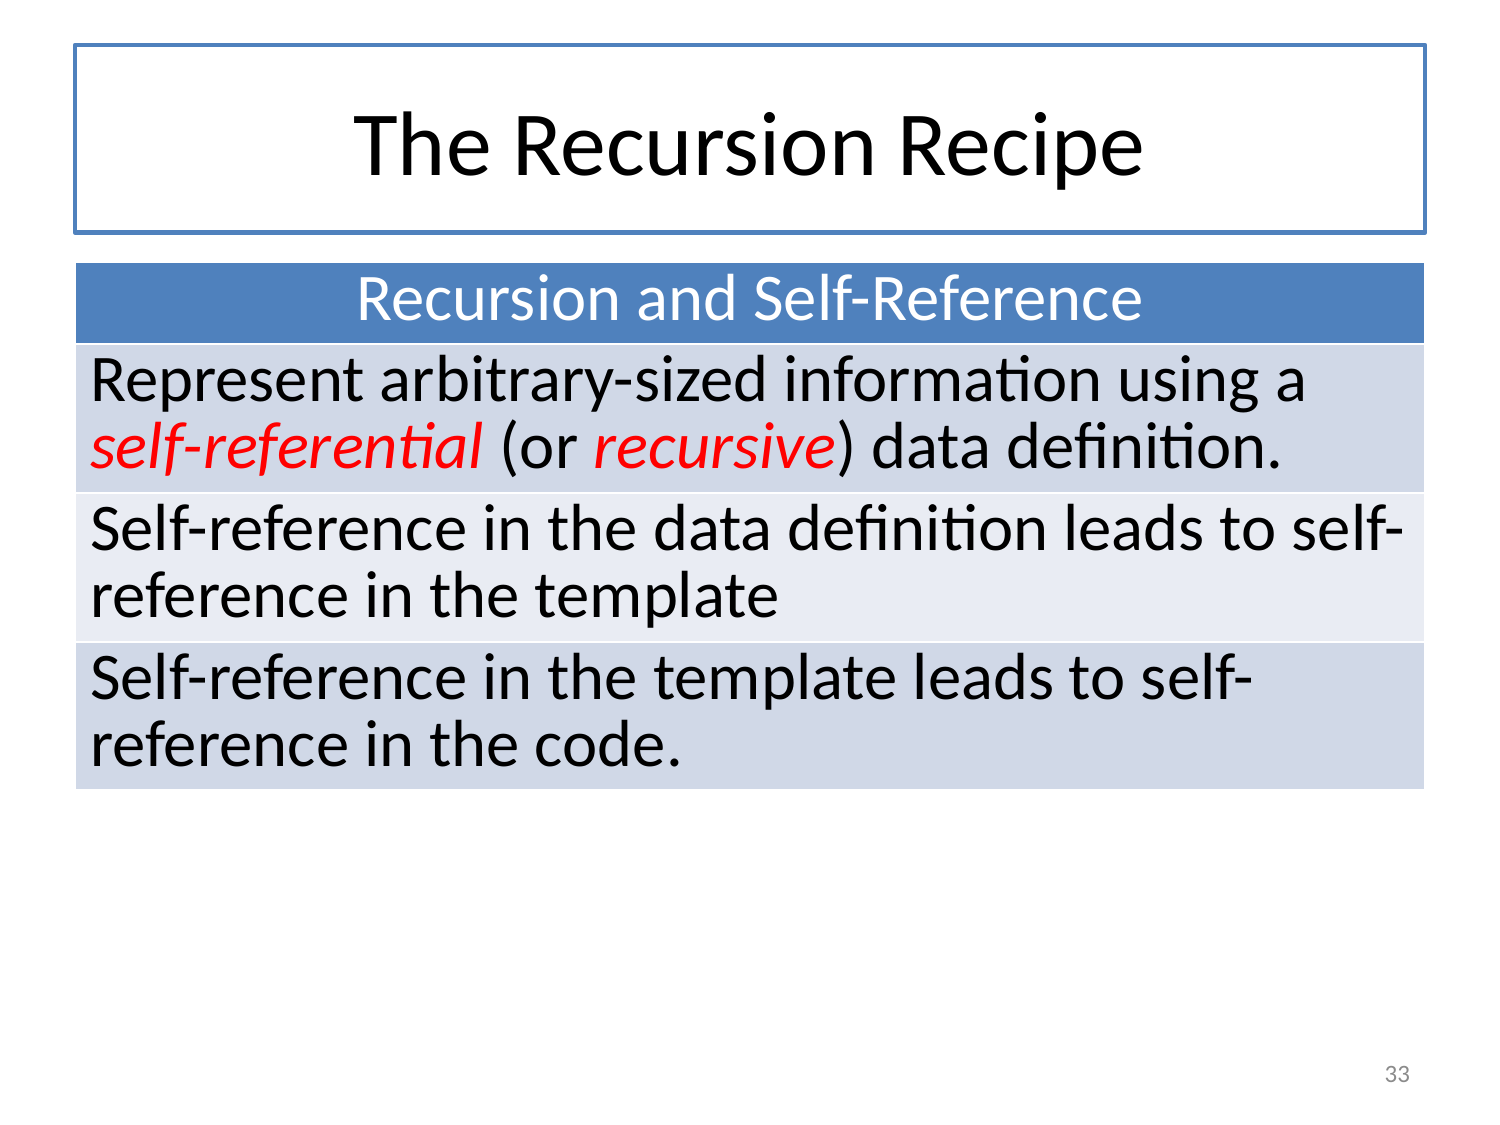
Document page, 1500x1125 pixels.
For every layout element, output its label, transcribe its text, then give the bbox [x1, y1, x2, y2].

slide_number 33 [1074, 1042, 1425, 1103]
table_cell Self-reference in the data definition leads to self-reference in the template [76, 494, 1424, 641]
table_cell Self-reference in the template leads to self-reference in the code. [76, 643, 1424, 789]
table_header Recursion and Self-Reference [76, 263, 1424, 343]
table_cell Represent arbitrary-sized information using a self-referential (or recursive) data definition. [76, 345, 1424, 492]
title The Recursion Recipe [73, 43, 1427, 235]
